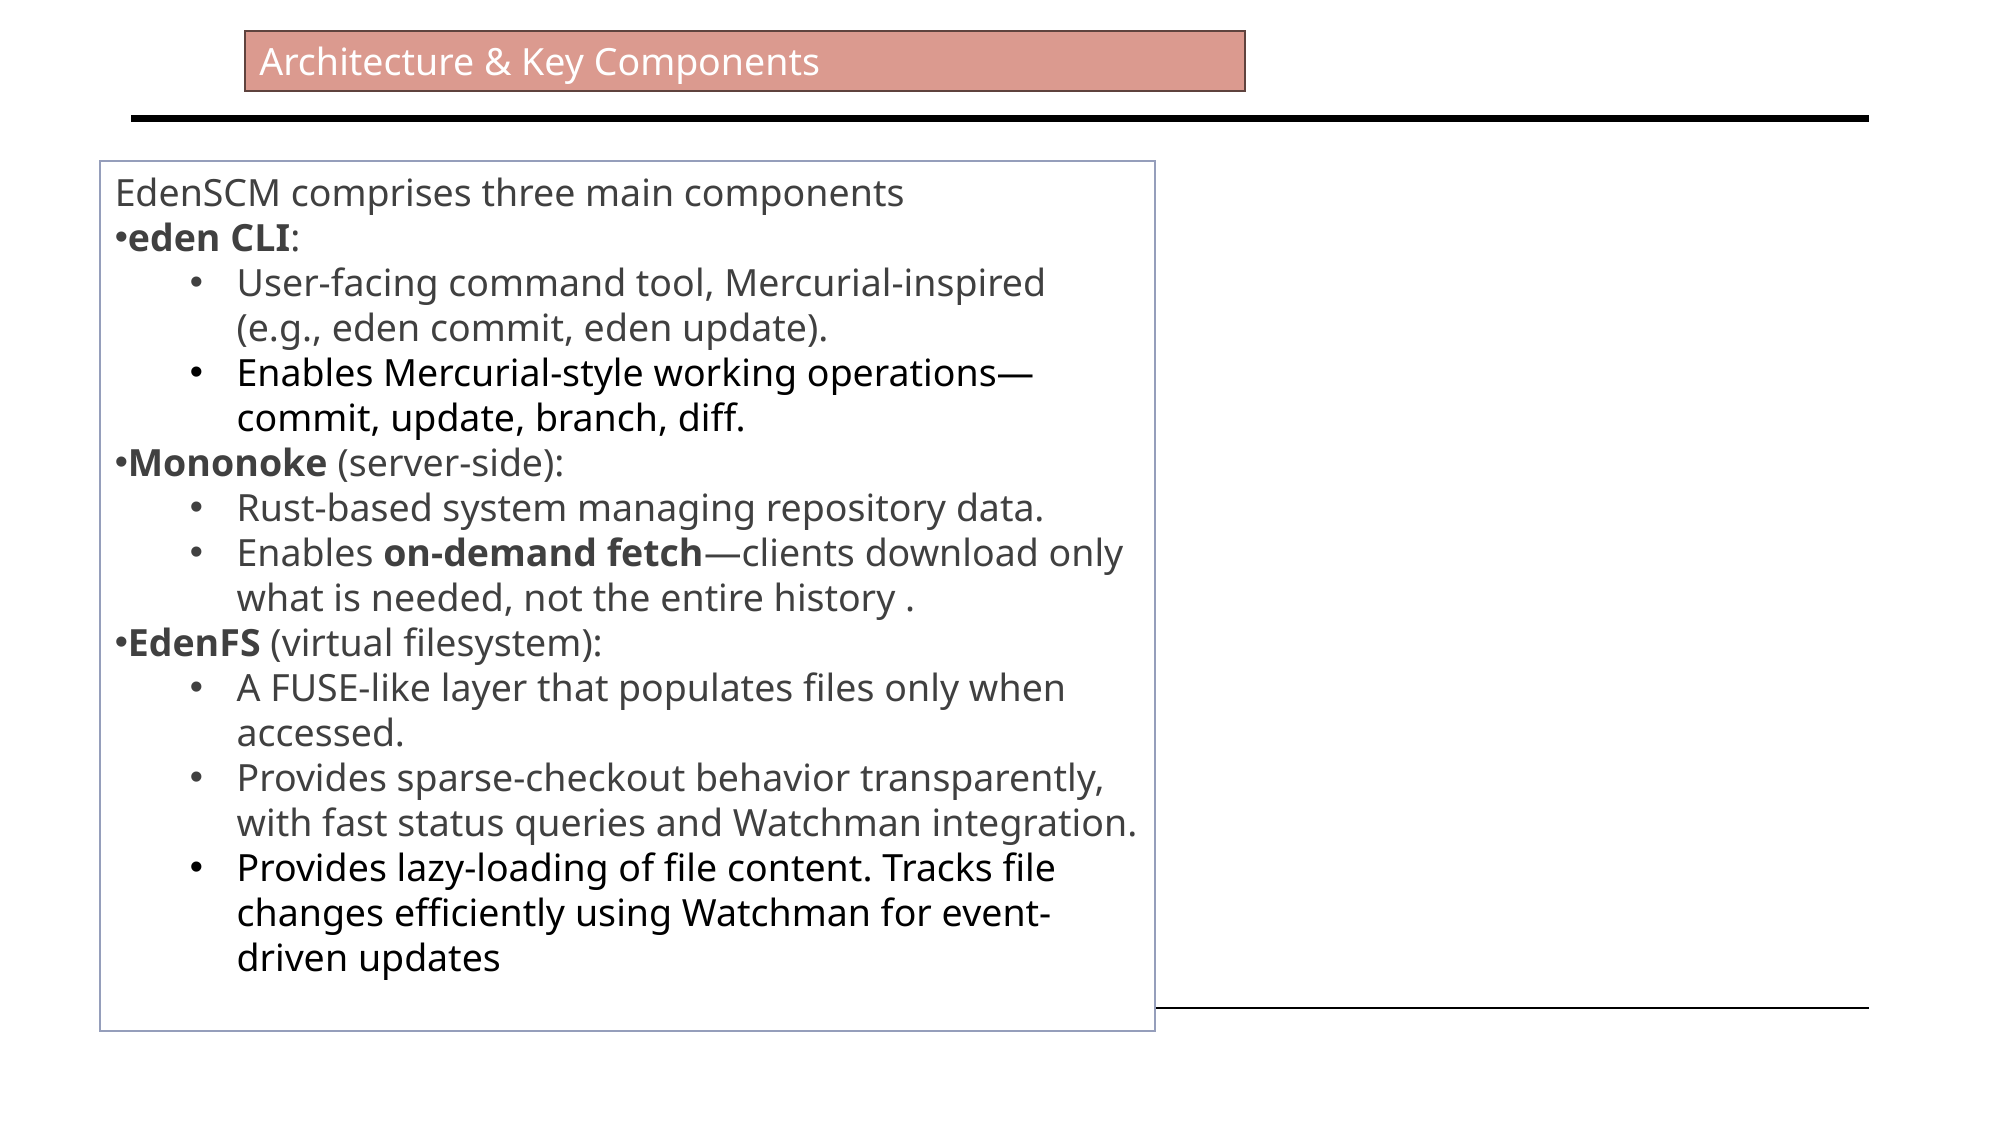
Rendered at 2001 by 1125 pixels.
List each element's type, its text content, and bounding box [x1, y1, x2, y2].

text_box EdenSCM comprises three main components eden CLI: User-facing command tool, Mercurial-inspired (e.g., eden commit, eden update). Enables Mercurial-style working operations—commit, update, branch, diff. Mononoke (server-side): Rust-based system managing repository data. Enables on-demand fetch—clients download only what is needed, not the entire history . EdenFS (virtual filesystem): A FUSE-like layer that populates files only when accessed. Provides sparse-checkout behavior transparently, with fast status queries and Watchman integration. Provides lazy-loading of file content. Tracks file changes efficiently using Watchman for event-driven updates [99, 160, 1156, 1032]
text_box Architecture & Key Components [244, 30, 1246, 92]
